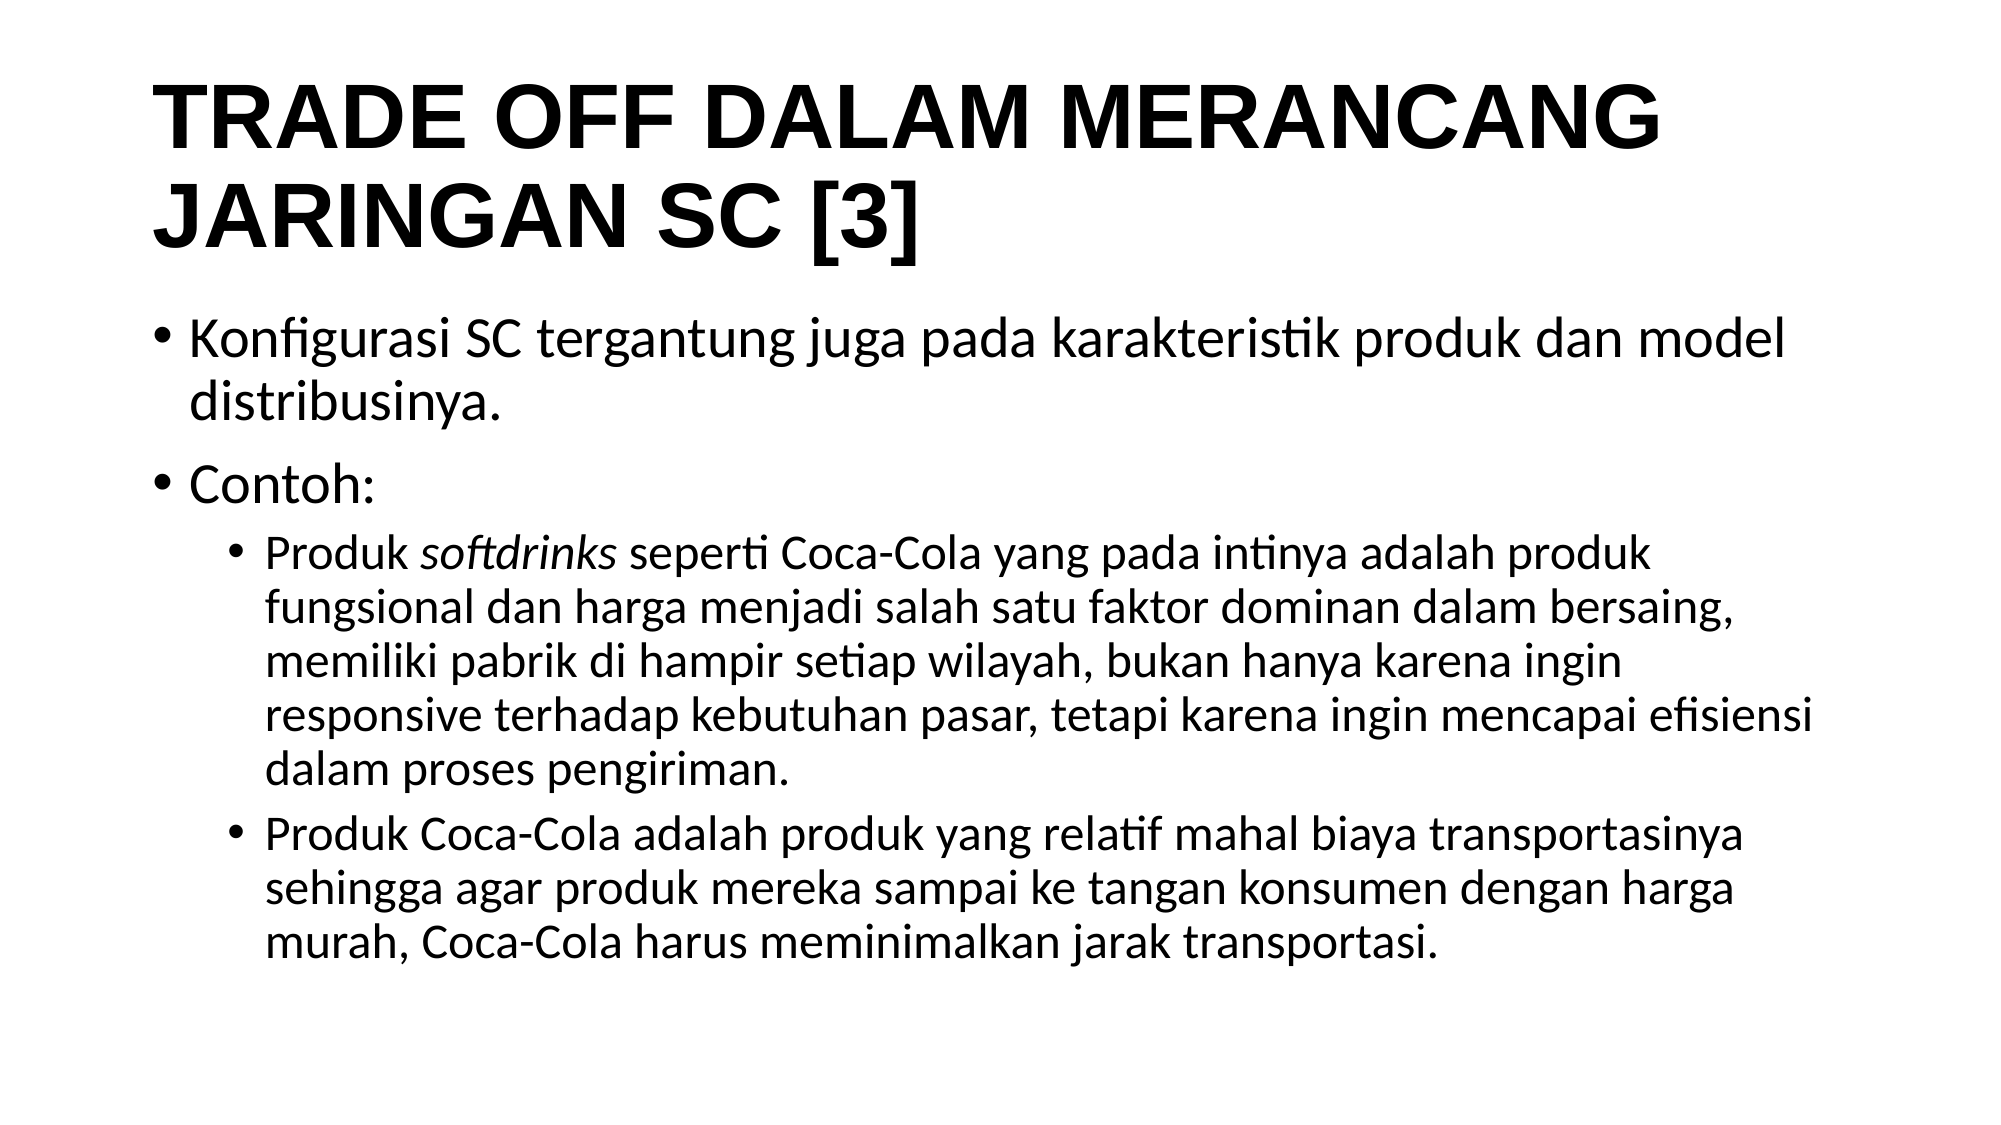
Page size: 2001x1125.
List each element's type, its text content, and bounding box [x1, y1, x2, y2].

title TRADE OFF DALAM MERANCANG JARINGAN SC [3] [137, 59, 1863, 278]
list Konfigurasi SC tergantung juga pada karakteristik produk dan model distribusinya. Contoh: Produk softdrinks seperti Coca-Cola yang pada intinya adalah produk fungsional dan harga menjadi salah satu faktor dominan dalam bersaing, memiliki pabrik di hampir setiap wilayah, bukan hanya karena ingin responsive terhadap kebutuhan pasar, tetapi karena ingin mencapai efisiensi dalam proses pengiriman. Produk Coca-Cola adalah produk yang relatif mahal biaya transportasinya sehingga agar produk mereka sampai ke tangan konsumen dengan harga murah, Coca-Cola harus meminimalkan jarak transportasi. [137, 299, 1863, 1087]
